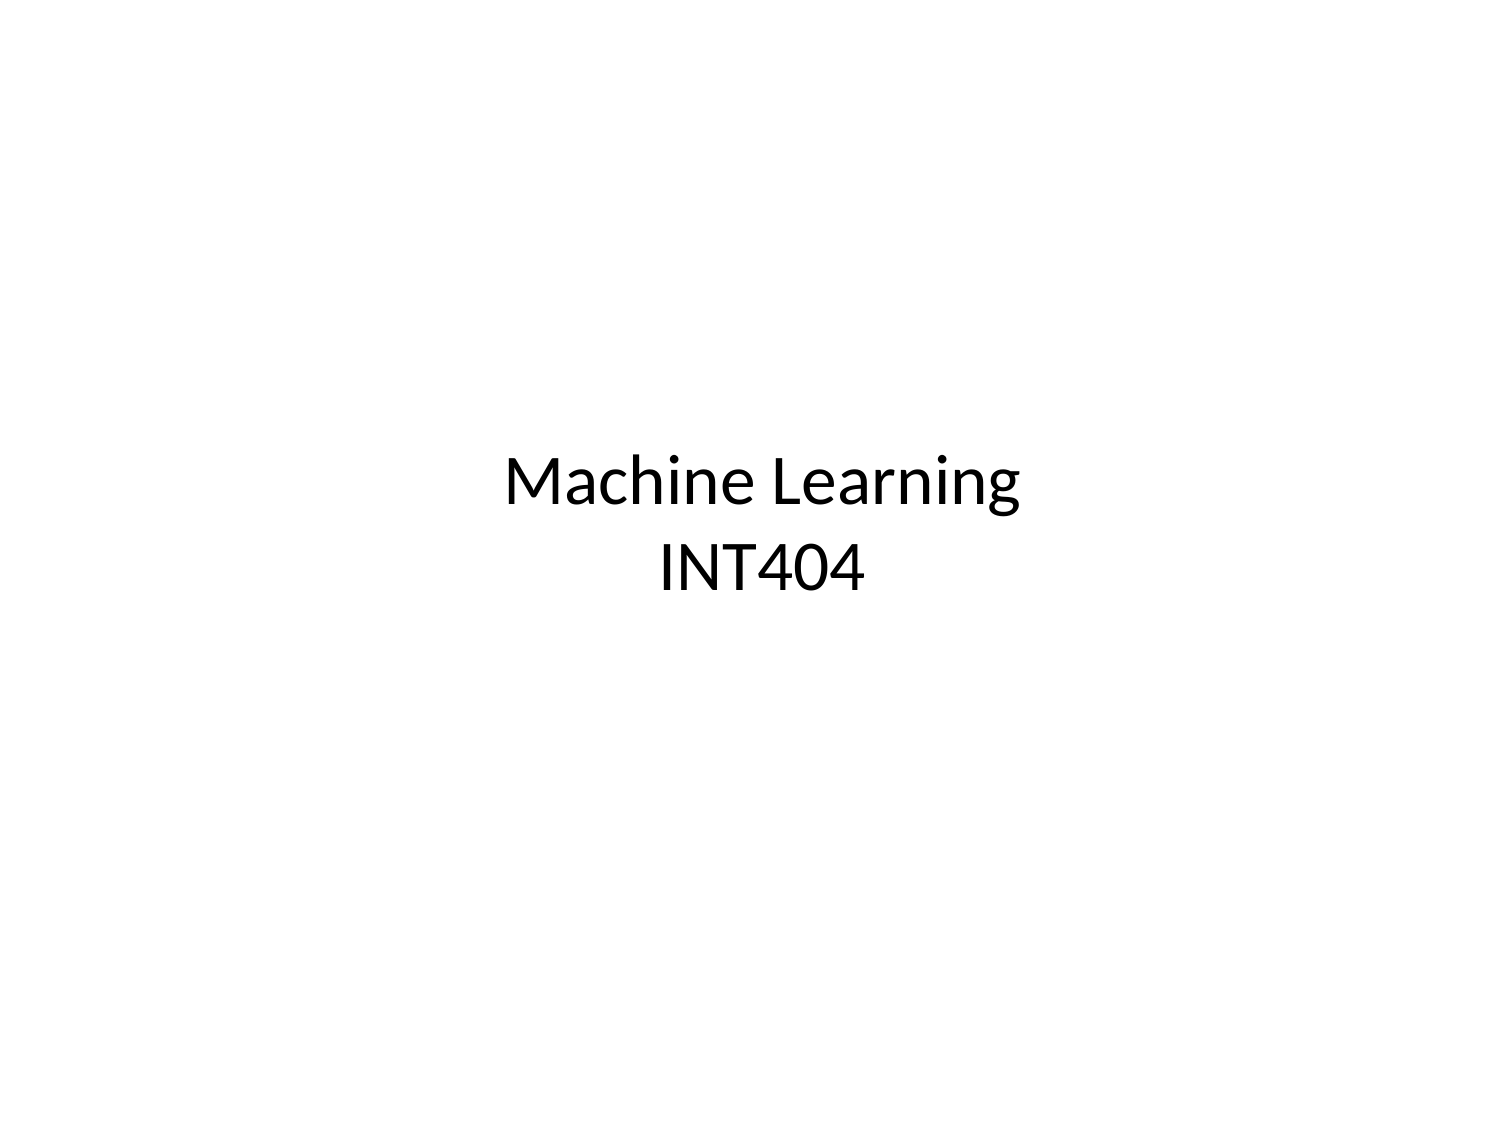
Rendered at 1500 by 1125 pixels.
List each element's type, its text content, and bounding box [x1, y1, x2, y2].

title Machine Learning INT404 [87, 425, 1438, 613]
